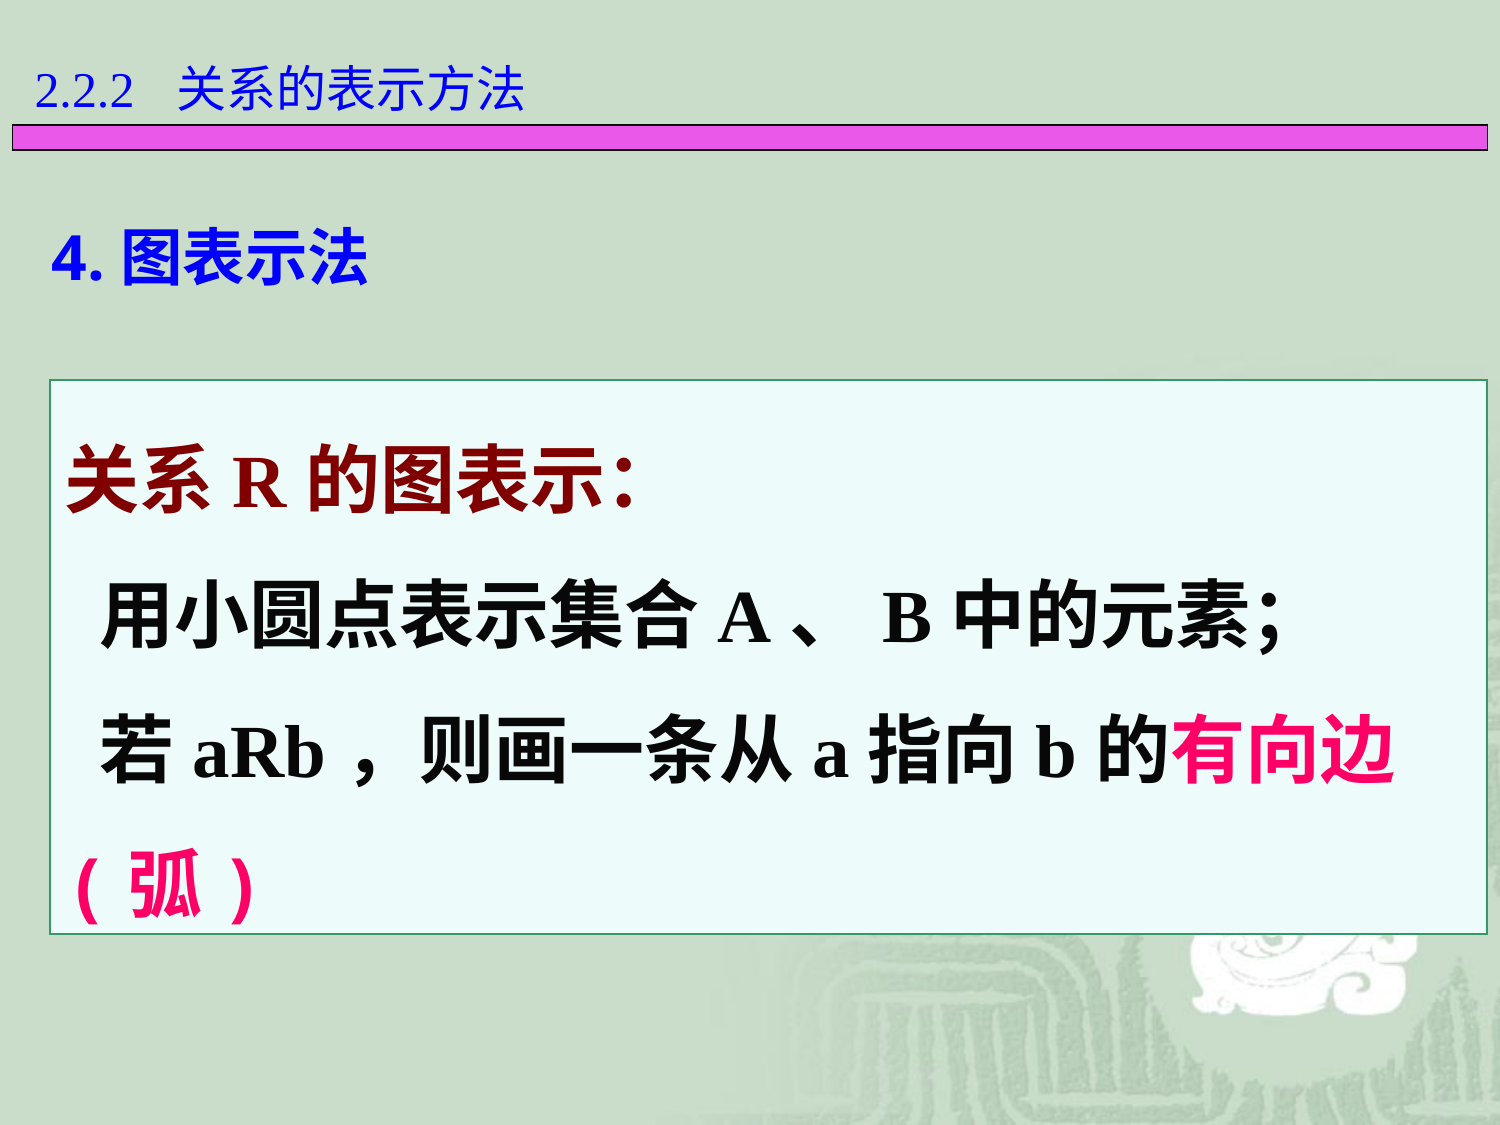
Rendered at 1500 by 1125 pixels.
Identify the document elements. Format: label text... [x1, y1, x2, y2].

text_box 4.图表示法 [37, 224, 413, 300]
picture [0, 0, 1500, 1125]
text_box [12, 125, 1488, 150]
text_box 关系R的图表示： 用小圆点表示集合A、B中的元素； 若aRb，则画一条从a指向b的有向边(弧) [49, 379, 1488, 935]
text_box 2.2.2 关系的表示方法 [19, 49, 588, 125]
